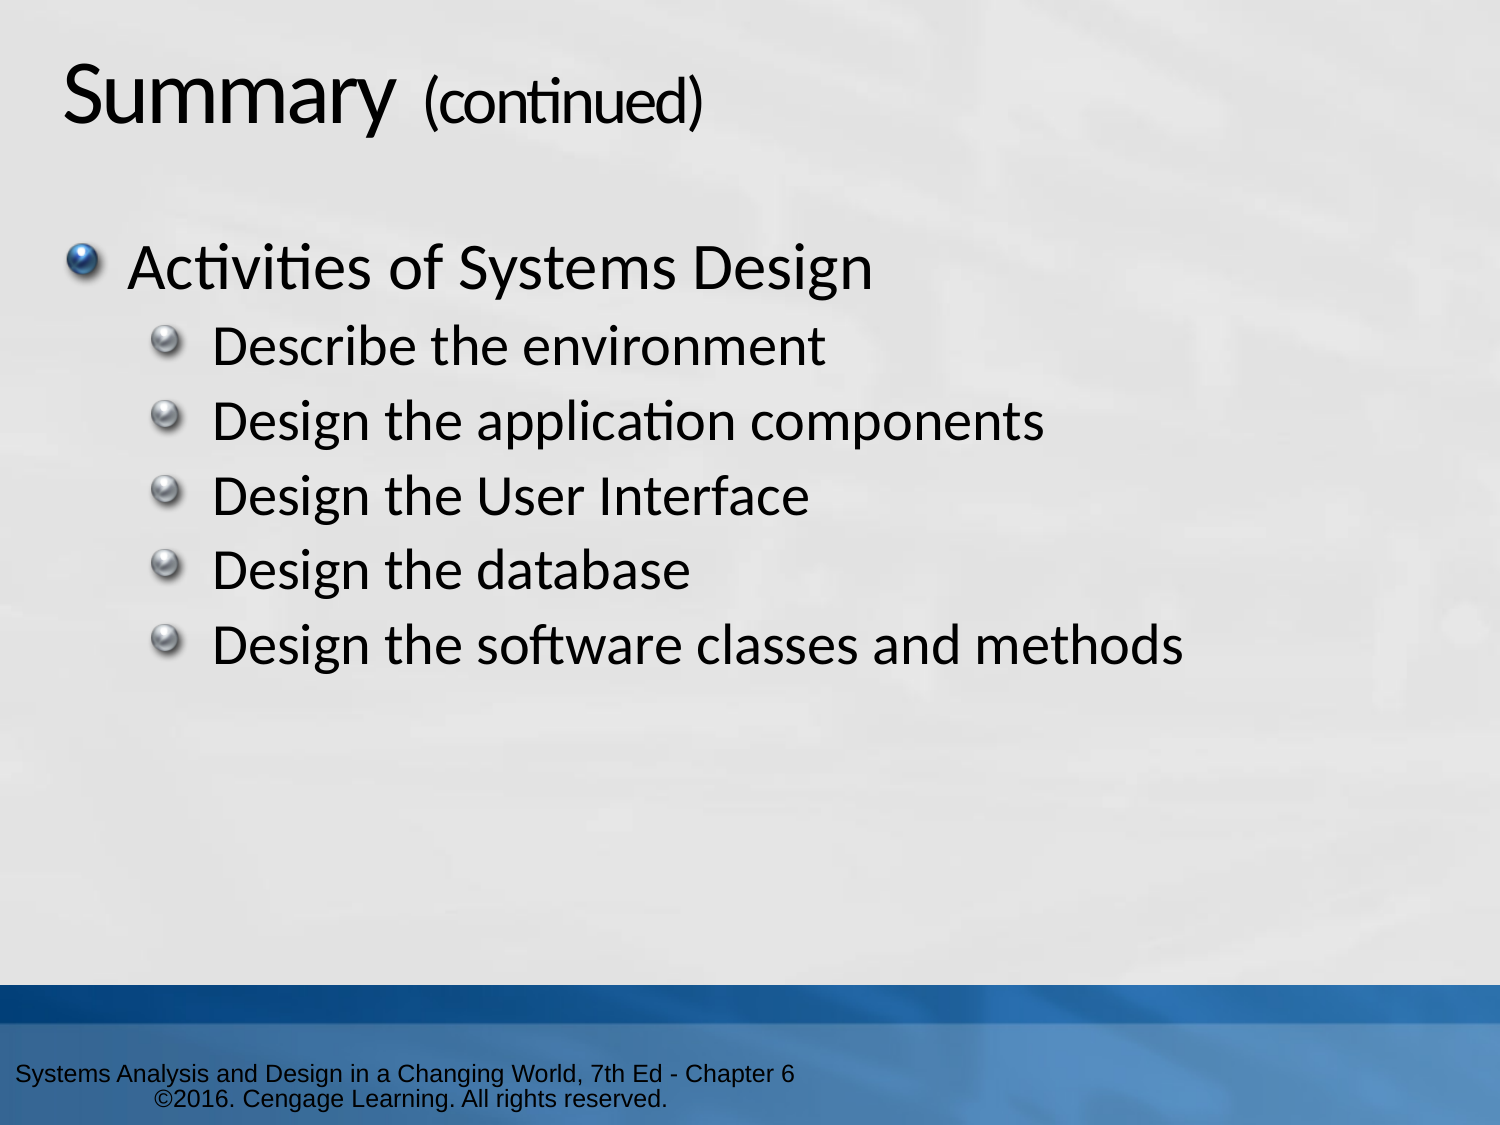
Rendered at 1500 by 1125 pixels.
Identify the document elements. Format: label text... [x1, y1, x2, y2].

picture [0, 0, 1500, 1125]
footer Systems Analysis and Design in a Changing World, 7th Ed - Chapter 6 ©2016. Cengage Learning. All rights reserved. [0, 1042, 1004, 1103]
list Activities of Systems Design Describe the environment Design the application components Design the User Interface Design the database Design the software classes and methods [62, 231, 1438, 694]
title Summary (continued) [62, 37, 1438, 147]
